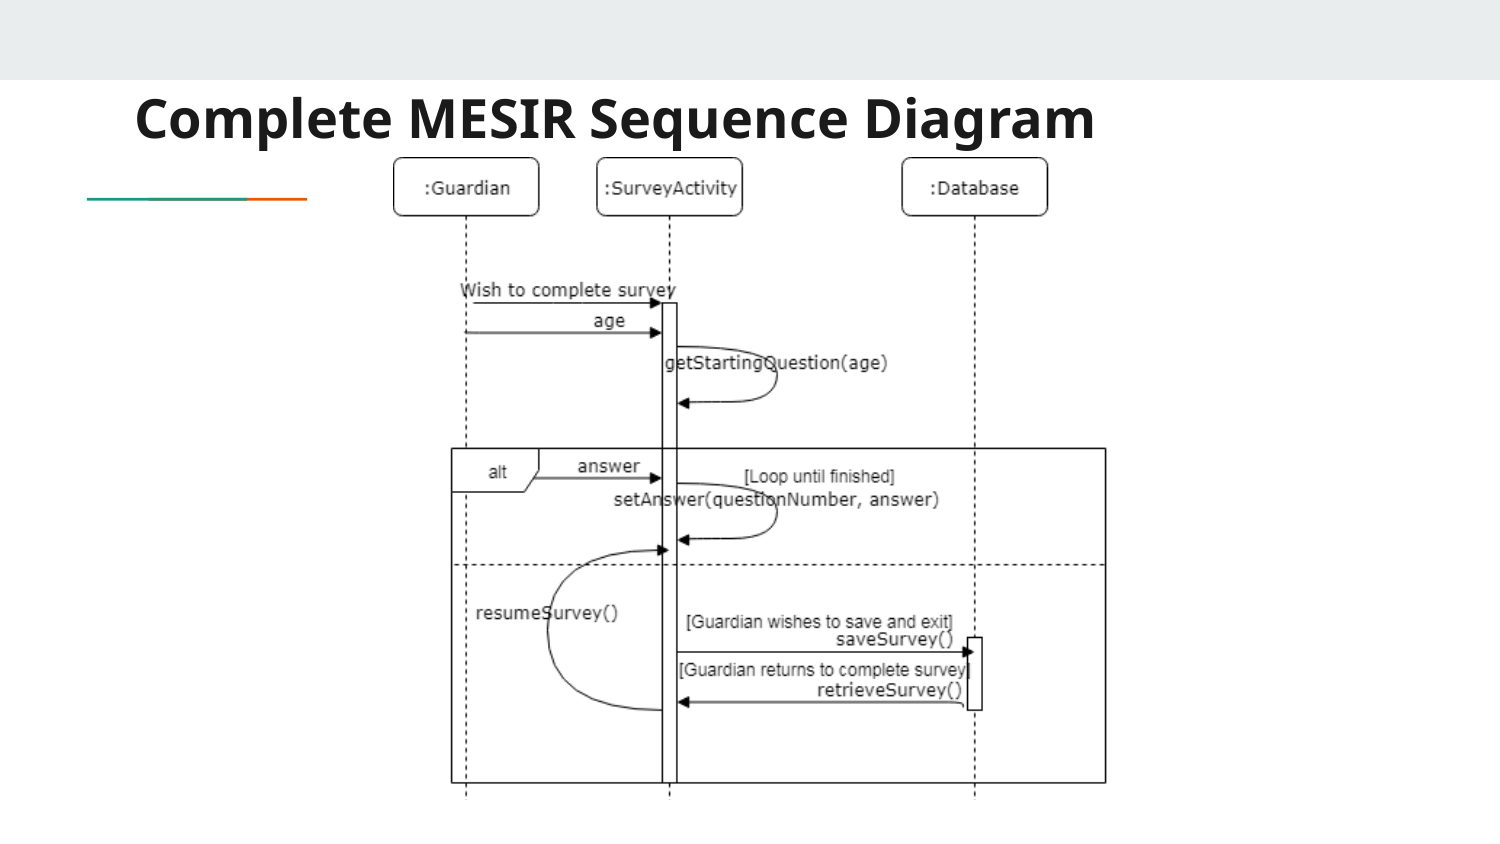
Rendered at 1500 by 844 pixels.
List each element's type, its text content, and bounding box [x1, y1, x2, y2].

picture [392, 157, 1108, 800]
title Complete MESIR Sequence Diagram [119, 69, 1381, 158]
